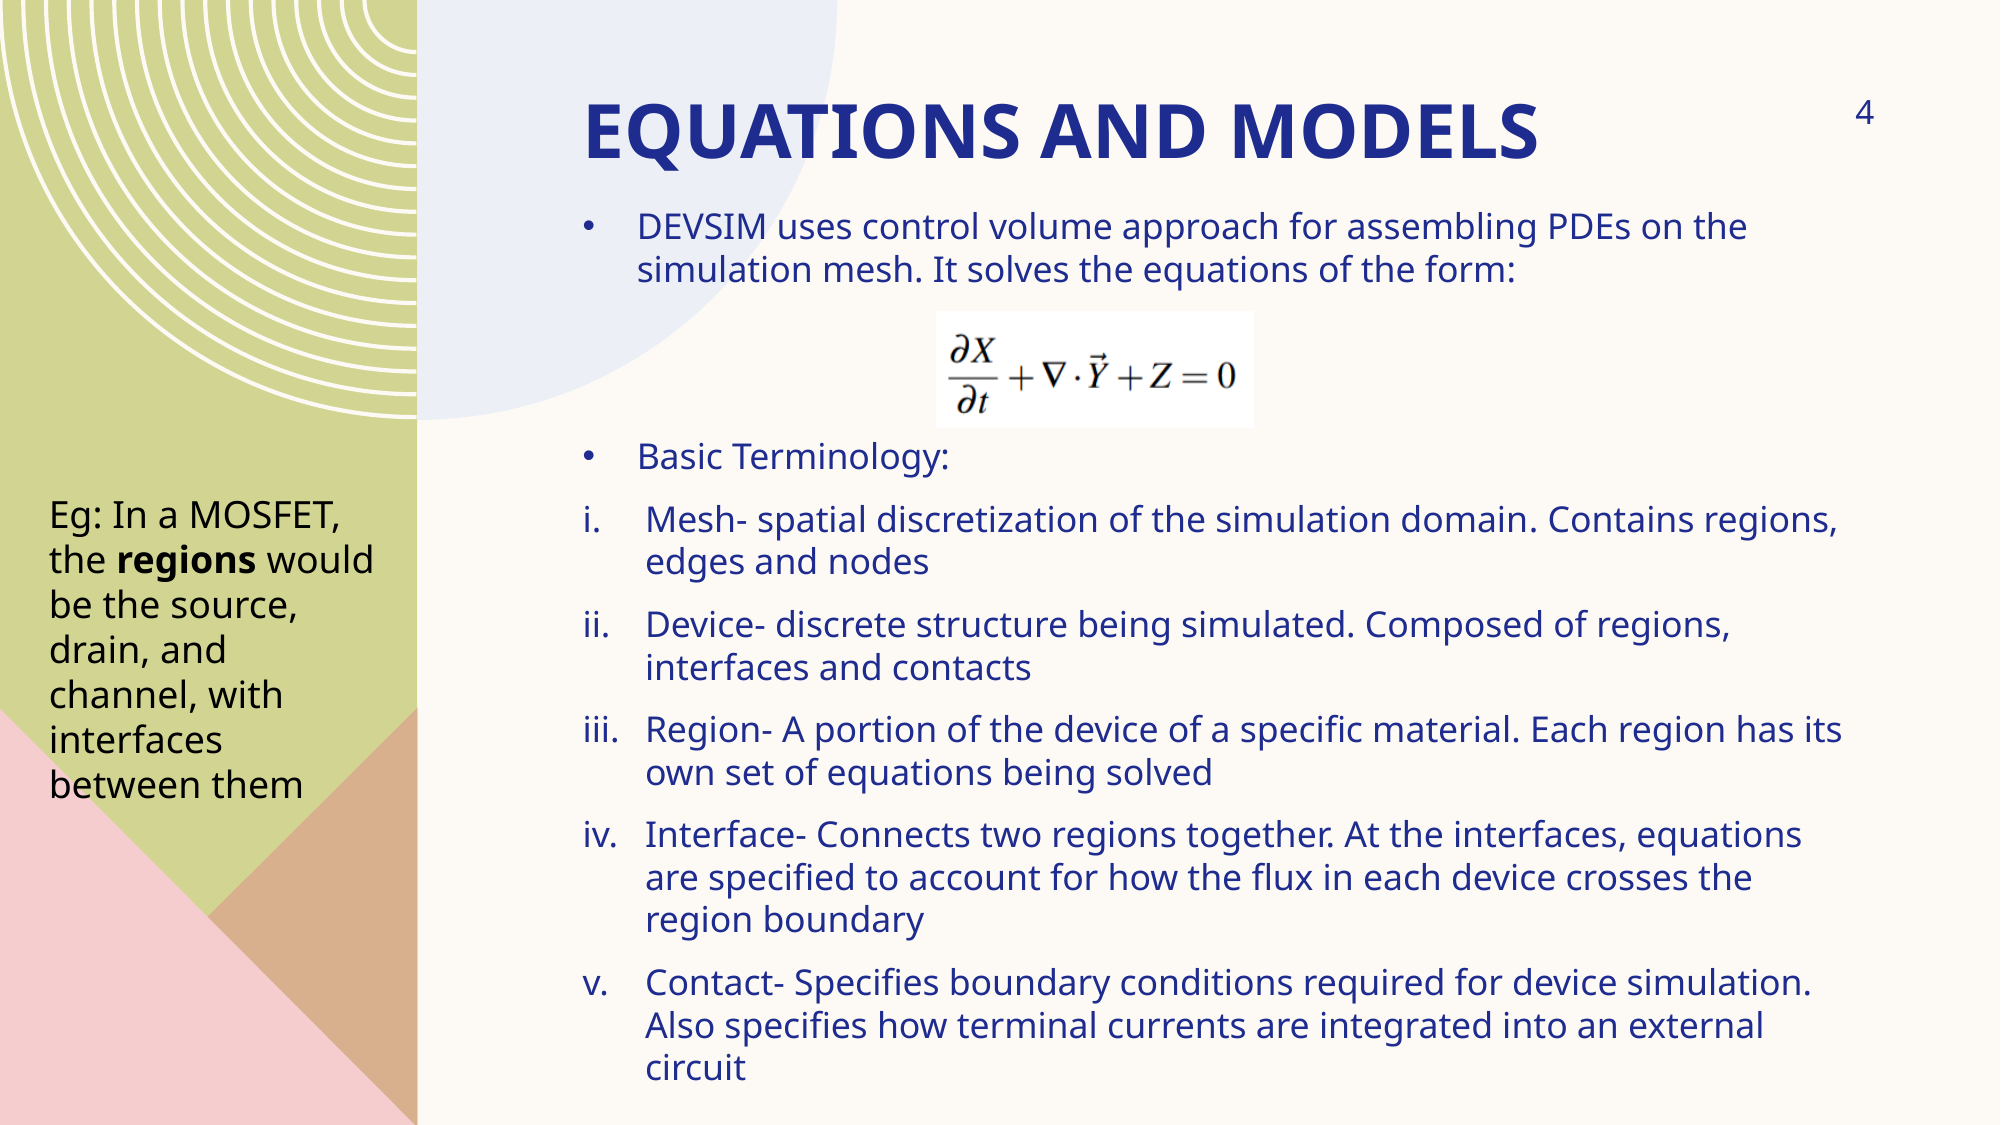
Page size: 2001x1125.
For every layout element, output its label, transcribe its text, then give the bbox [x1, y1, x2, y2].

picture [936, 311, 1254, 428]
text_box Eg: In a MOSFET, the regions would be the source, drain, and channel, with interfaces between them [33, 483, 397, 814]
title Equations and models [567, 10, 1875, 174]
list DEVSIM uses control volume approach for assembling PDEs on the simulation mesh. It solves the equations of the form: Basic Terminology: Mesh- spatial discretization of the simulation domain. Contains regions, edges and nodes Device- discrete structure being simulated. Composed of regions, interfaces and contacts Region- A portion of the device of a specific material. Each region has its own set of equations being solved Interface- Connects two regions together. At the interfaces, equations are specified to account for how the flux in each device crosses the region boundary Contact- Specifies boundary conditions required for device simulation. Also specifies how terminal currents are integrated into an external circuit [567, 203, 1875, 1092]
slide_number 4 [1699, 75, 1875, 153]
